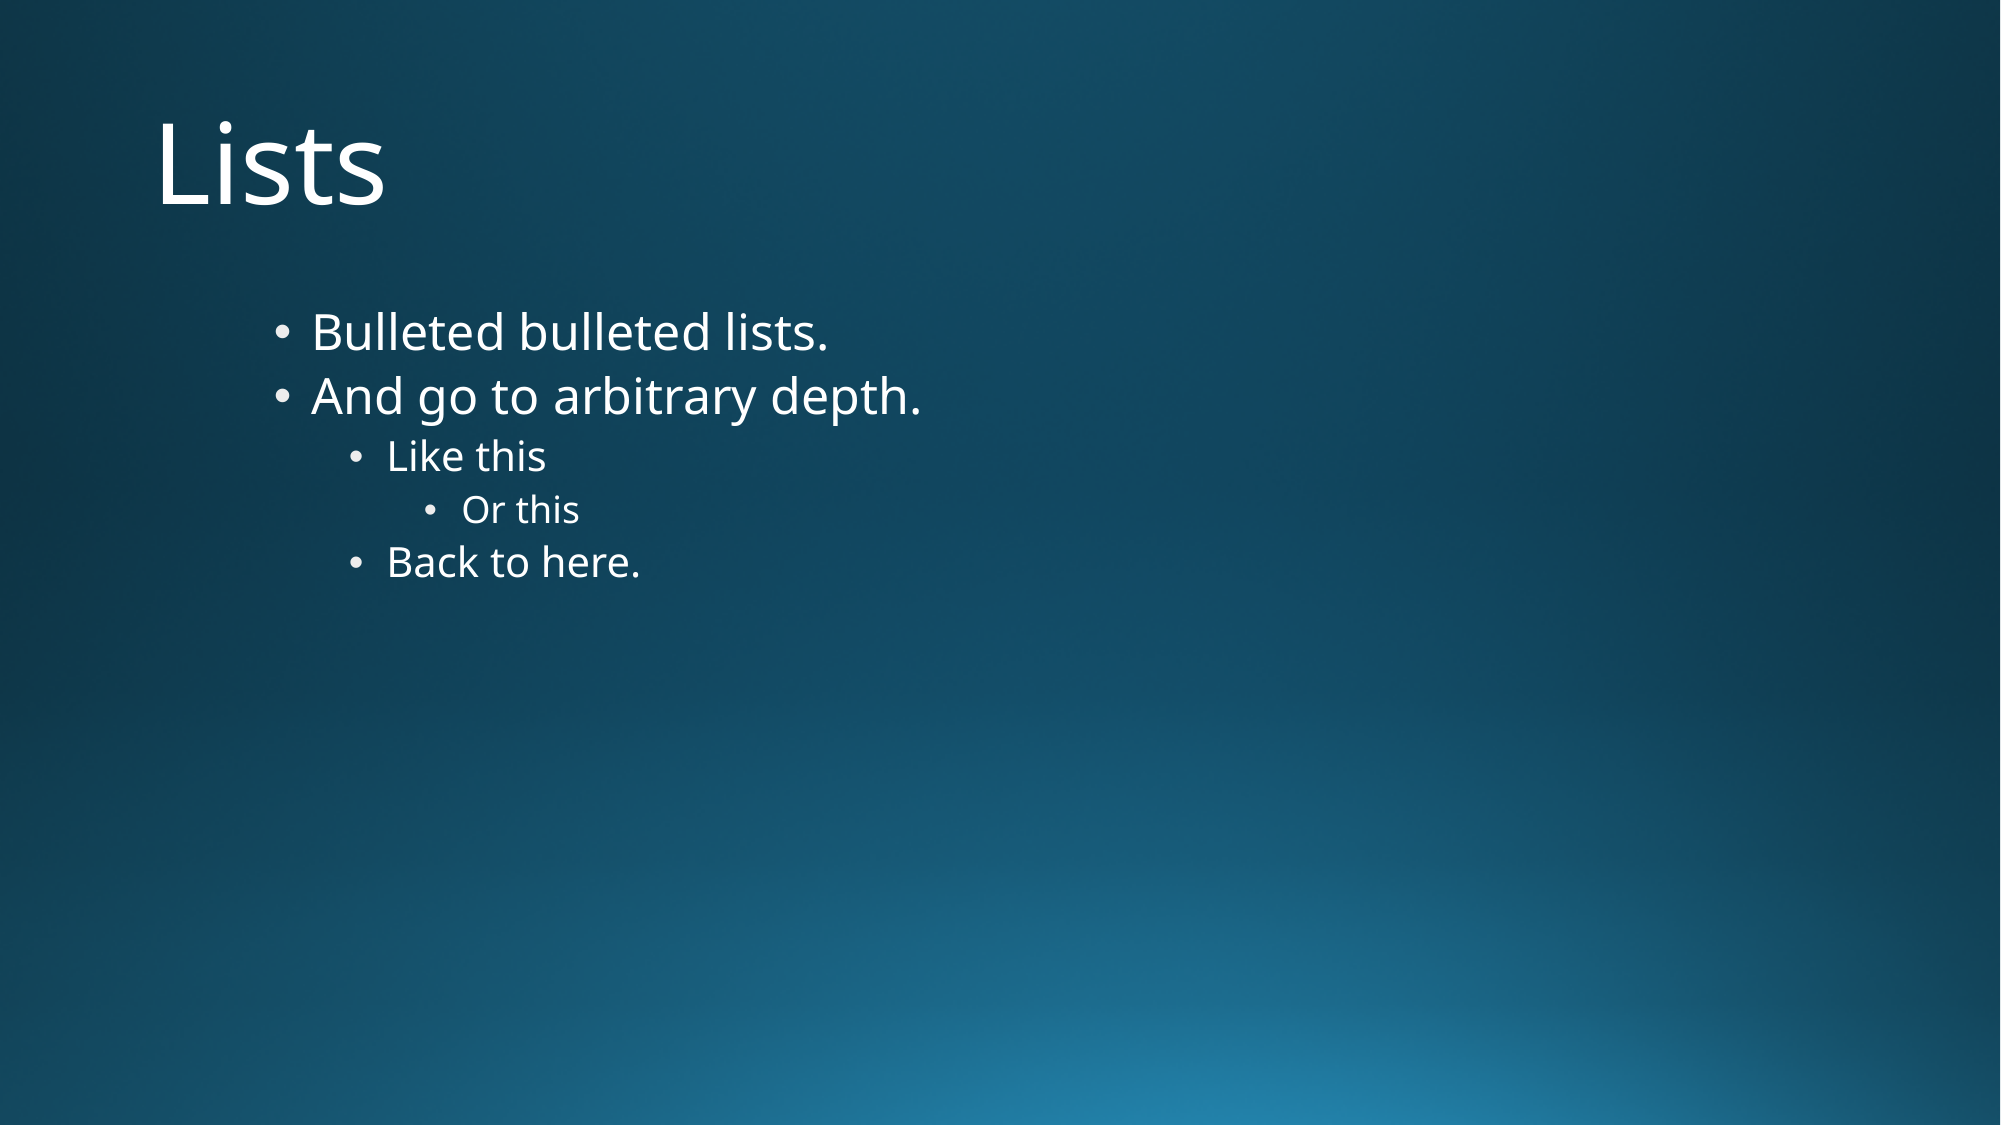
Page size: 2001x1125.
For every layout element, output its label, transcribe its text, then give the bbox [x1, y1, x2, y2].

list Bulleted bulleted lists. And go to arbitrary depth. Like this Or this Back to here. [183, 299, 1863, 1014]
picture [0, 0, 2001, 1125]
title Lists [137, 59, 1863, 278]
